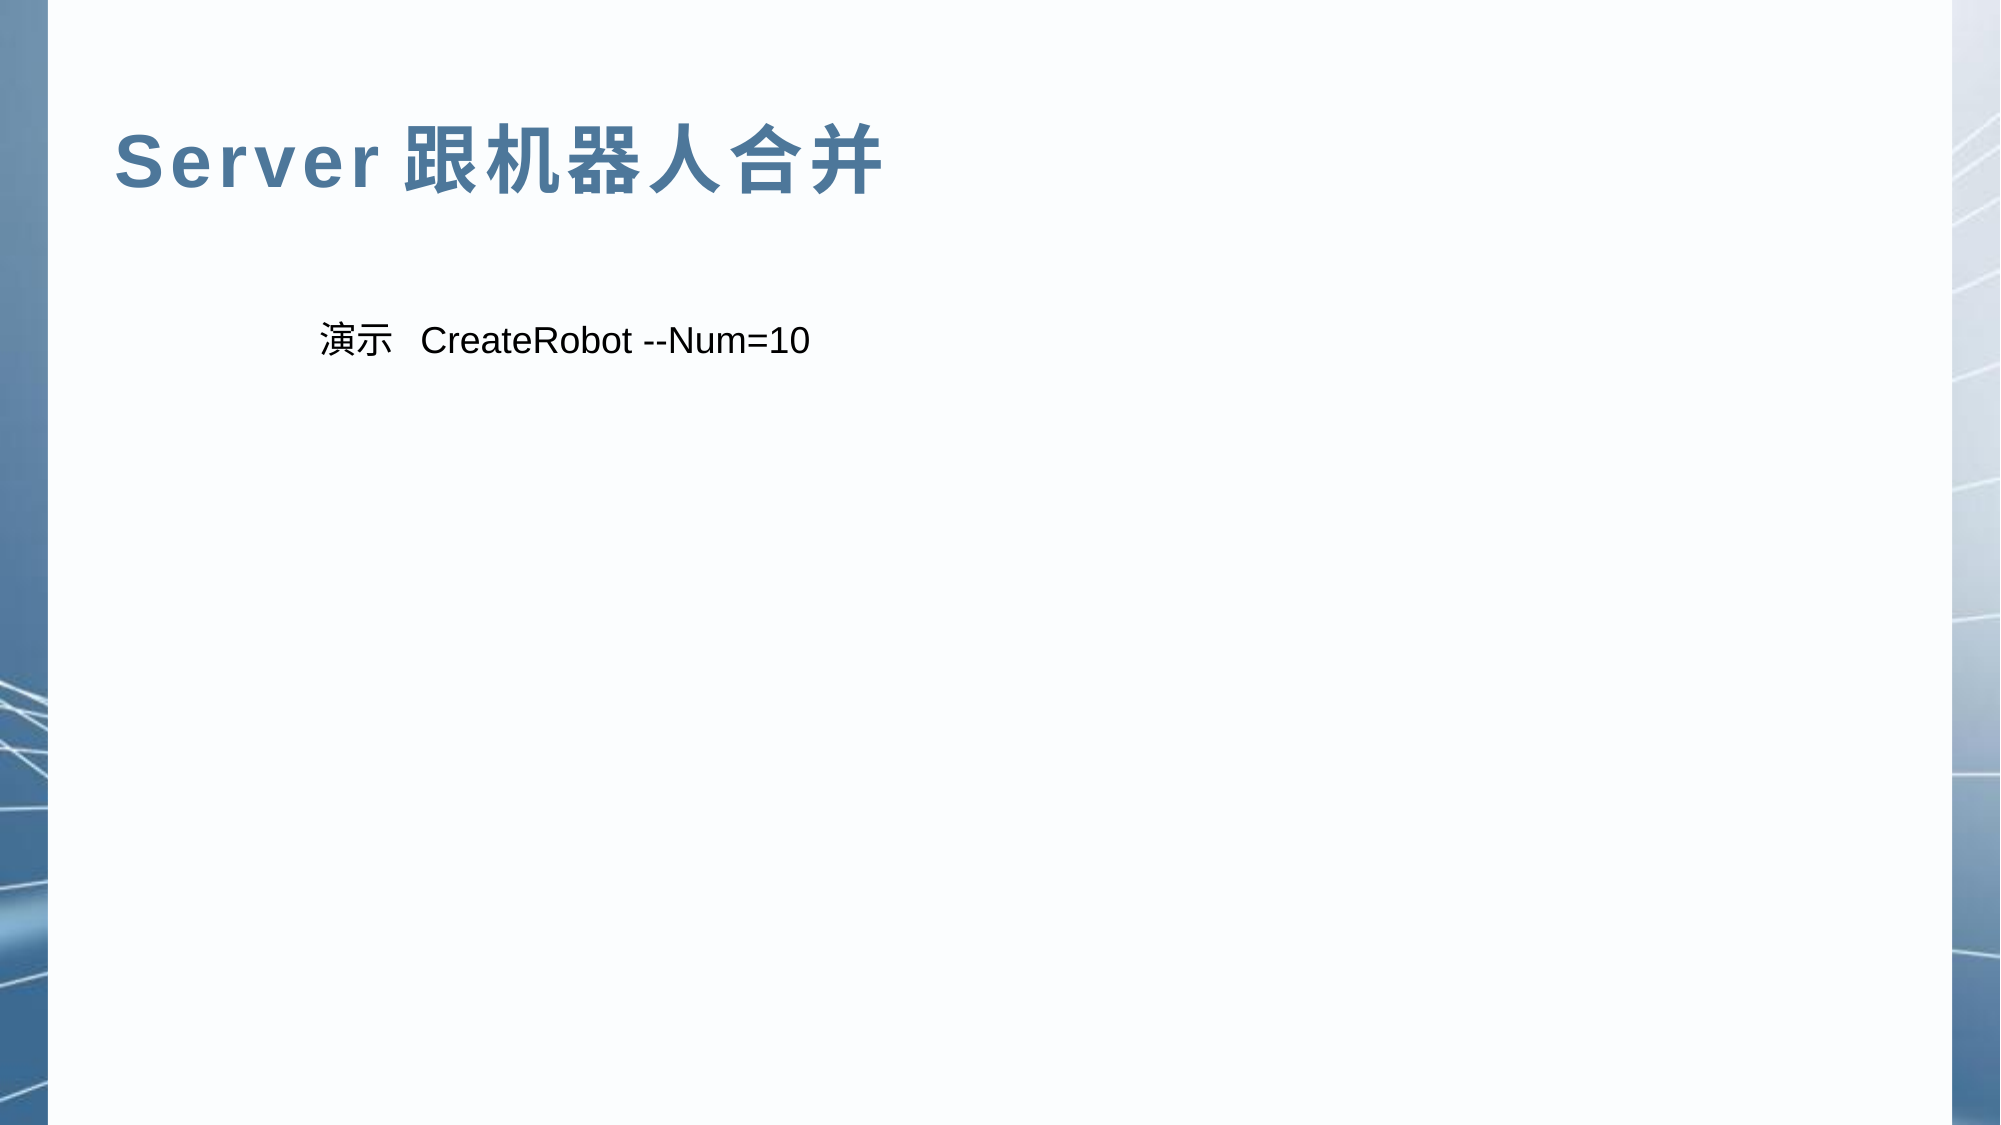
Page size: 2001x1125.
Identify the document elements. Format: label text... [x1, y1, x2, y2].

text_box 演示 CreateRobot --Num=10 [304, 308, 1311, 369]
picture [1953, 0, 2000, 1125]
picture [0, 0, 47, 1125]
text_box Server跟机器人合并 [99, 99, 1942, 216]
